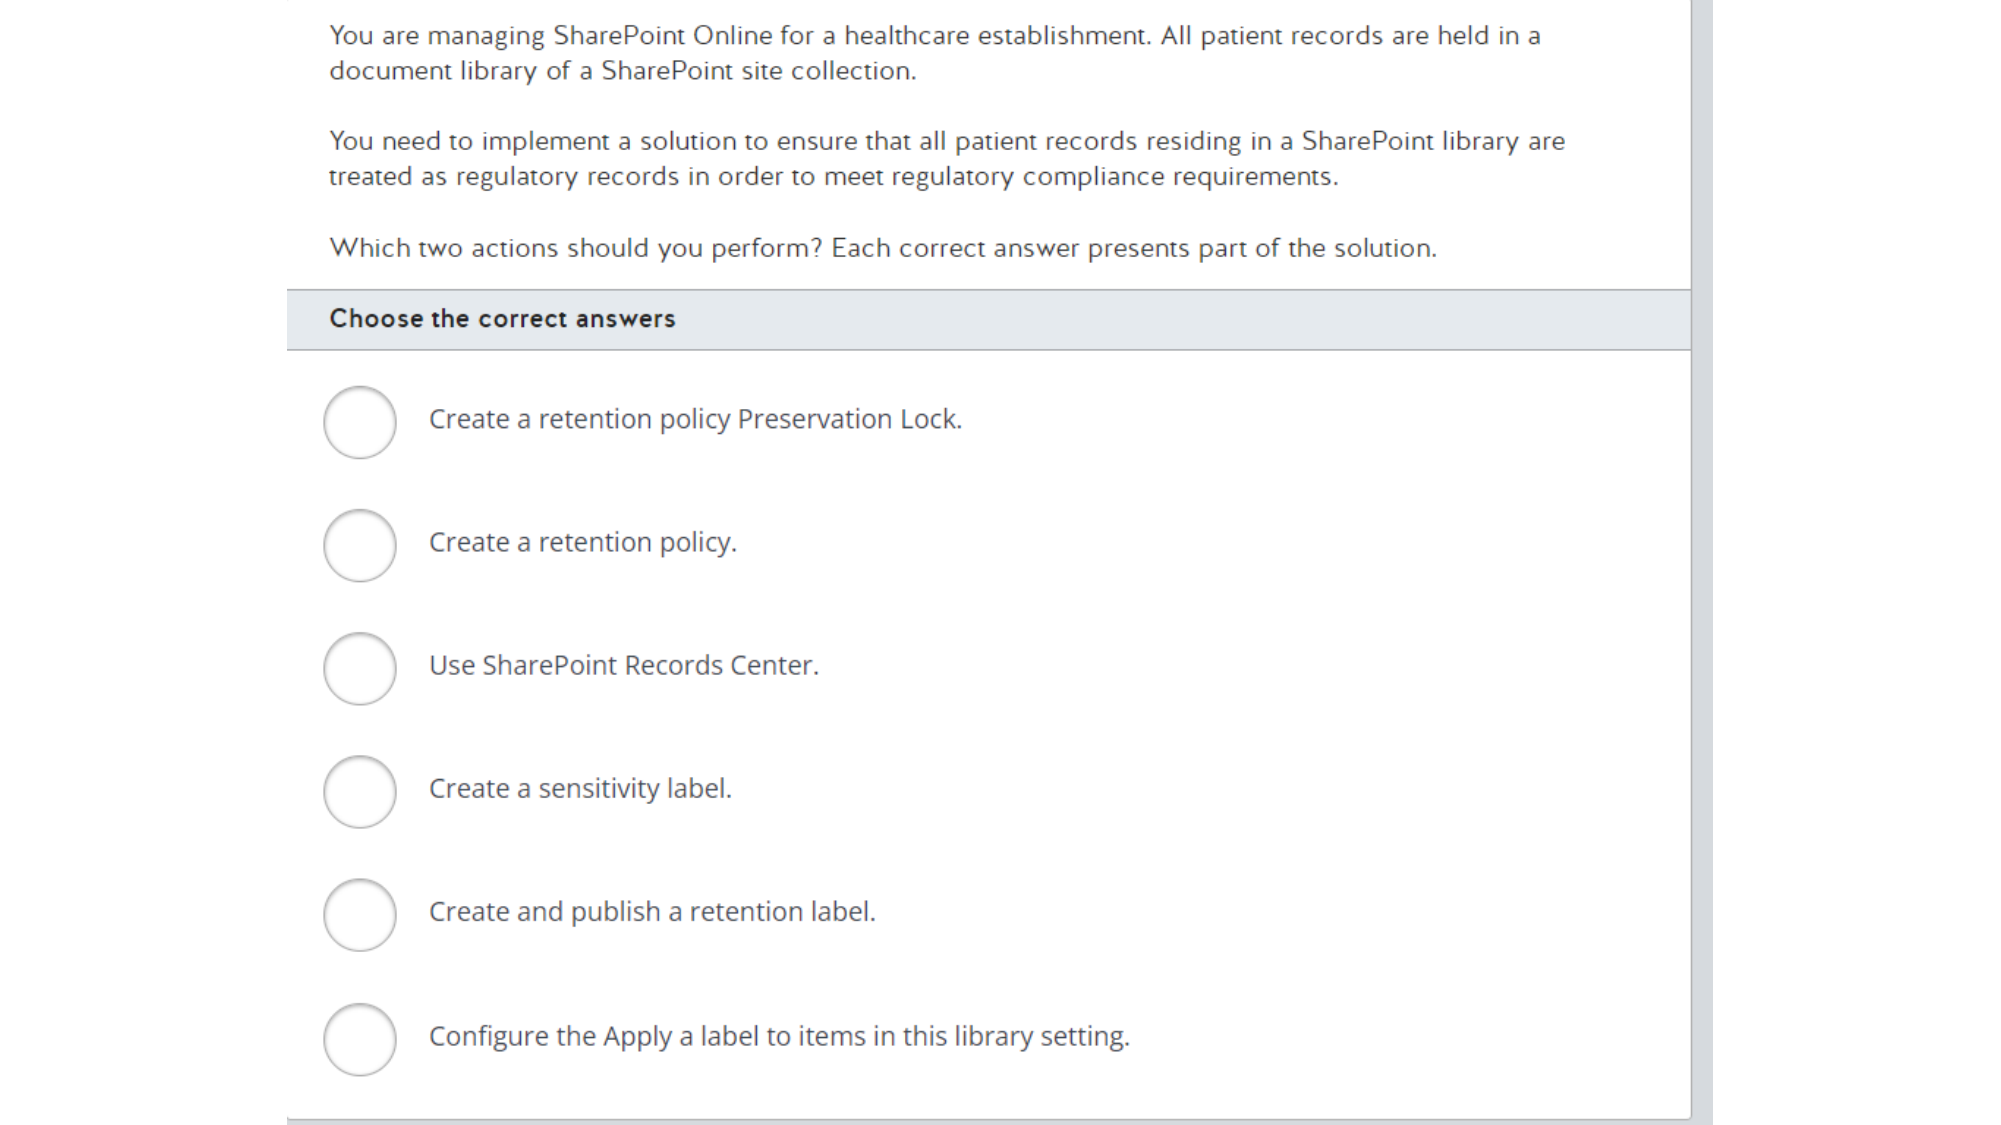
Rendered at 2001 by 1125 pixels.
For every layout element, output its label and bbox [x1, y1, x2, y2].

picture [287, 0, 1713, 1125]
